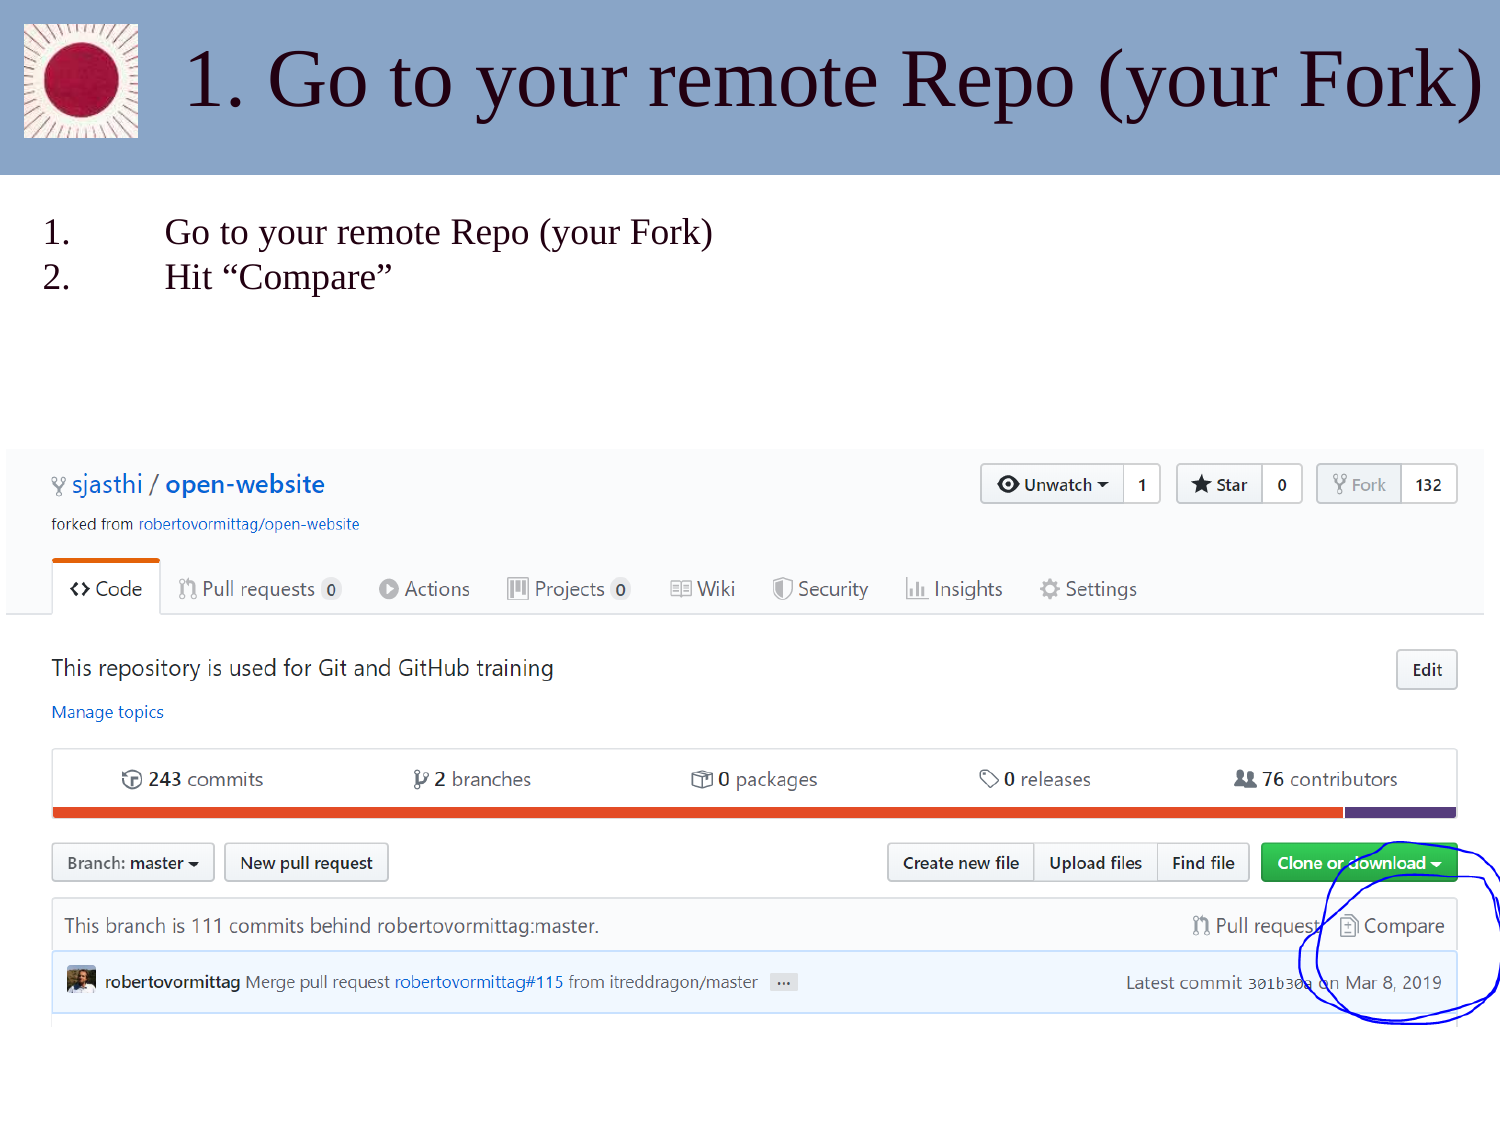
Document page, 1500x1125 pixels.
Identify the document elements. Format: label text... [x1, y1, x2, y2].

text_box Go to your remote Repo (your Fork) Hit “Compare” [27, 199, 729, 305]
text_box 1. Go to your remote Repo (your Fork) [169, 16, 1500, 131]
picture [6, 449, 1500, 1027]
picture [24, 24, 138, 138]
